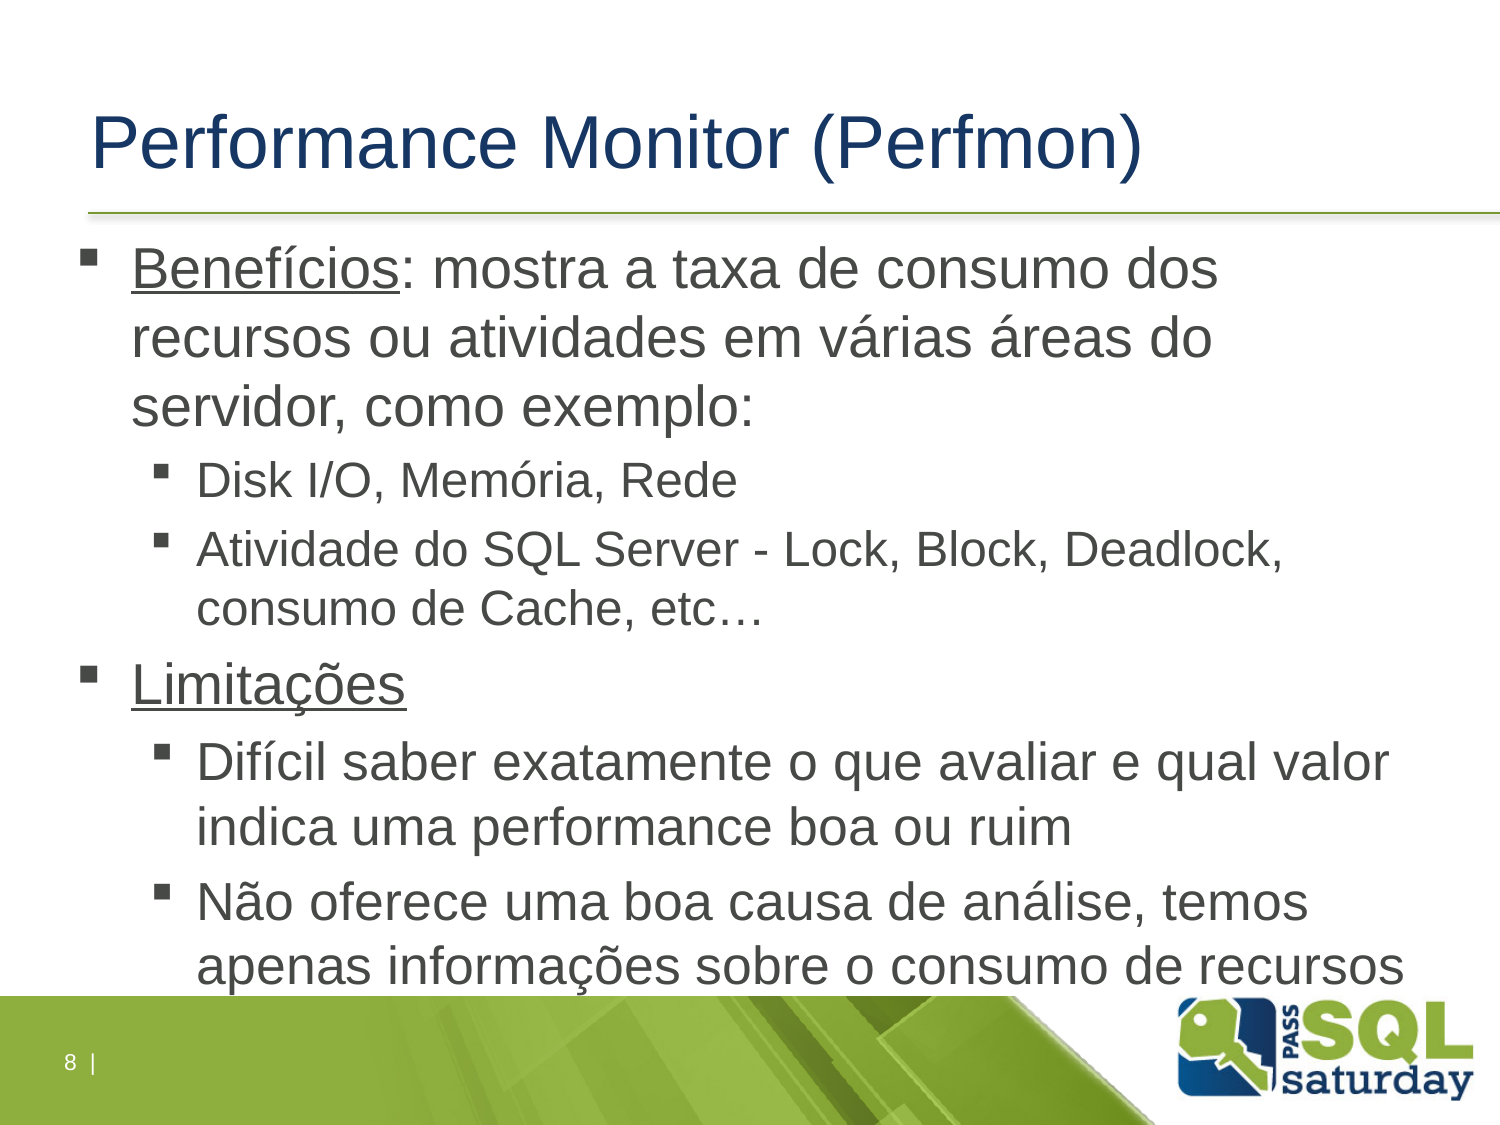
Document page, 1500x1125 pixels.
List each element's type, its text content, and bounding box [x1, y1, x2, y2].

title Performance Monitor (Perfmon) [75, 45, 1425, 222]
list Benefícios: mostra a taxa de consumo dos recursos ou atividades em várias áreas do servidor, como exemplo: Disk I/O, Memória, Rede Atividade do SQL Server - Lock, Block, Deadlock, consumo de Cache, etc… Limitações Difícil saber exatamente o que avaliar e qual valor indica uma performance boa ou ruim Não oferece uma boa causa de análise, temos apenas informações sobre o consumo de recursos [60, 222, 1436, 1008]
picture [0, 969, 1483, 1125]
text_box 8 | [37, 1031, 124, 1092]
